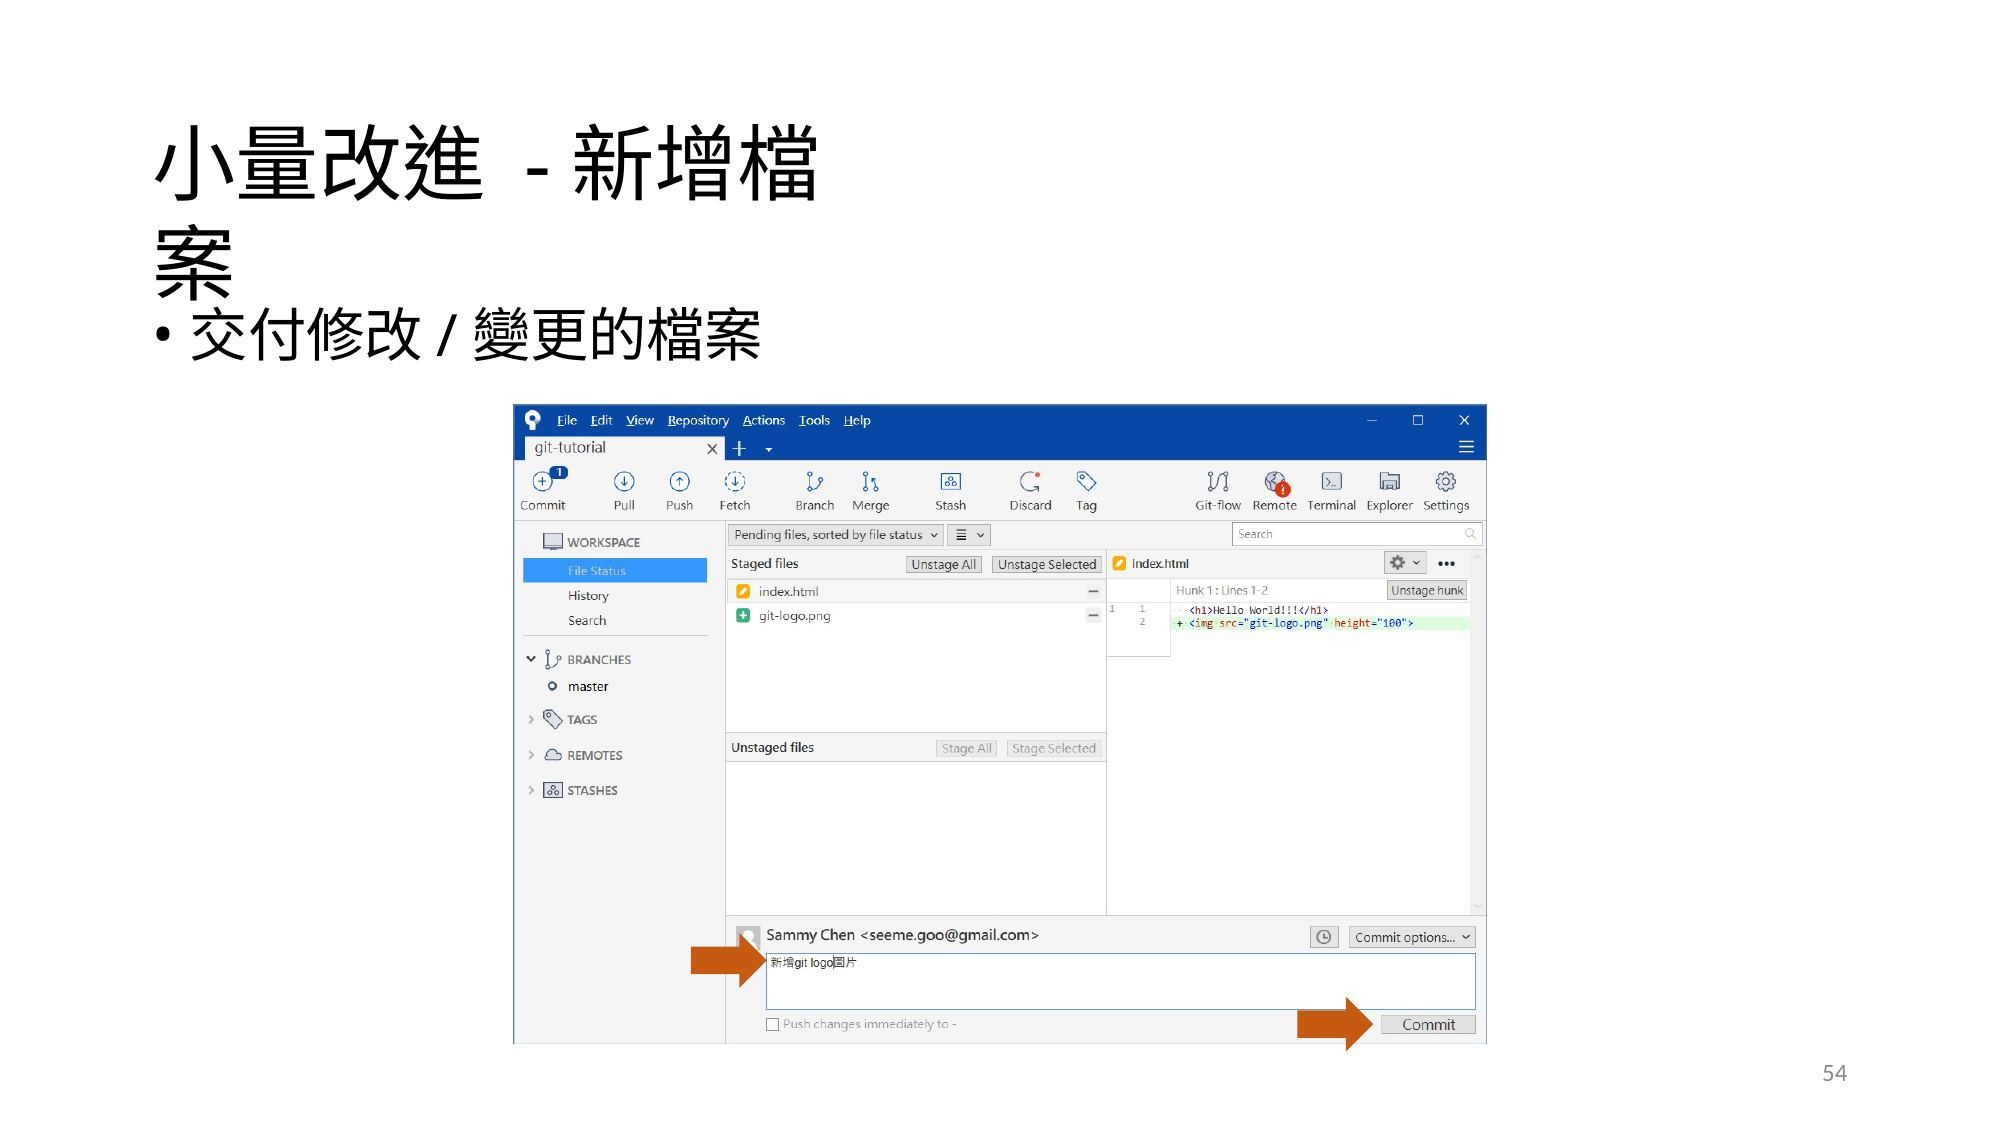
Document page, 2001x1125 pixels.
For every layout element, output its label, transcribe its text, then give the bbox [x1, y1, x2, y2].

slide_number 54 [1815, 1060, 1854, 1125]
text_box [513, 403, 1487, 1052]
text_box 交付修改/變更的檔案 [150, 296, 850, 369]
title 小量改進 -新增檔案 [150, 109, 883, 312]
